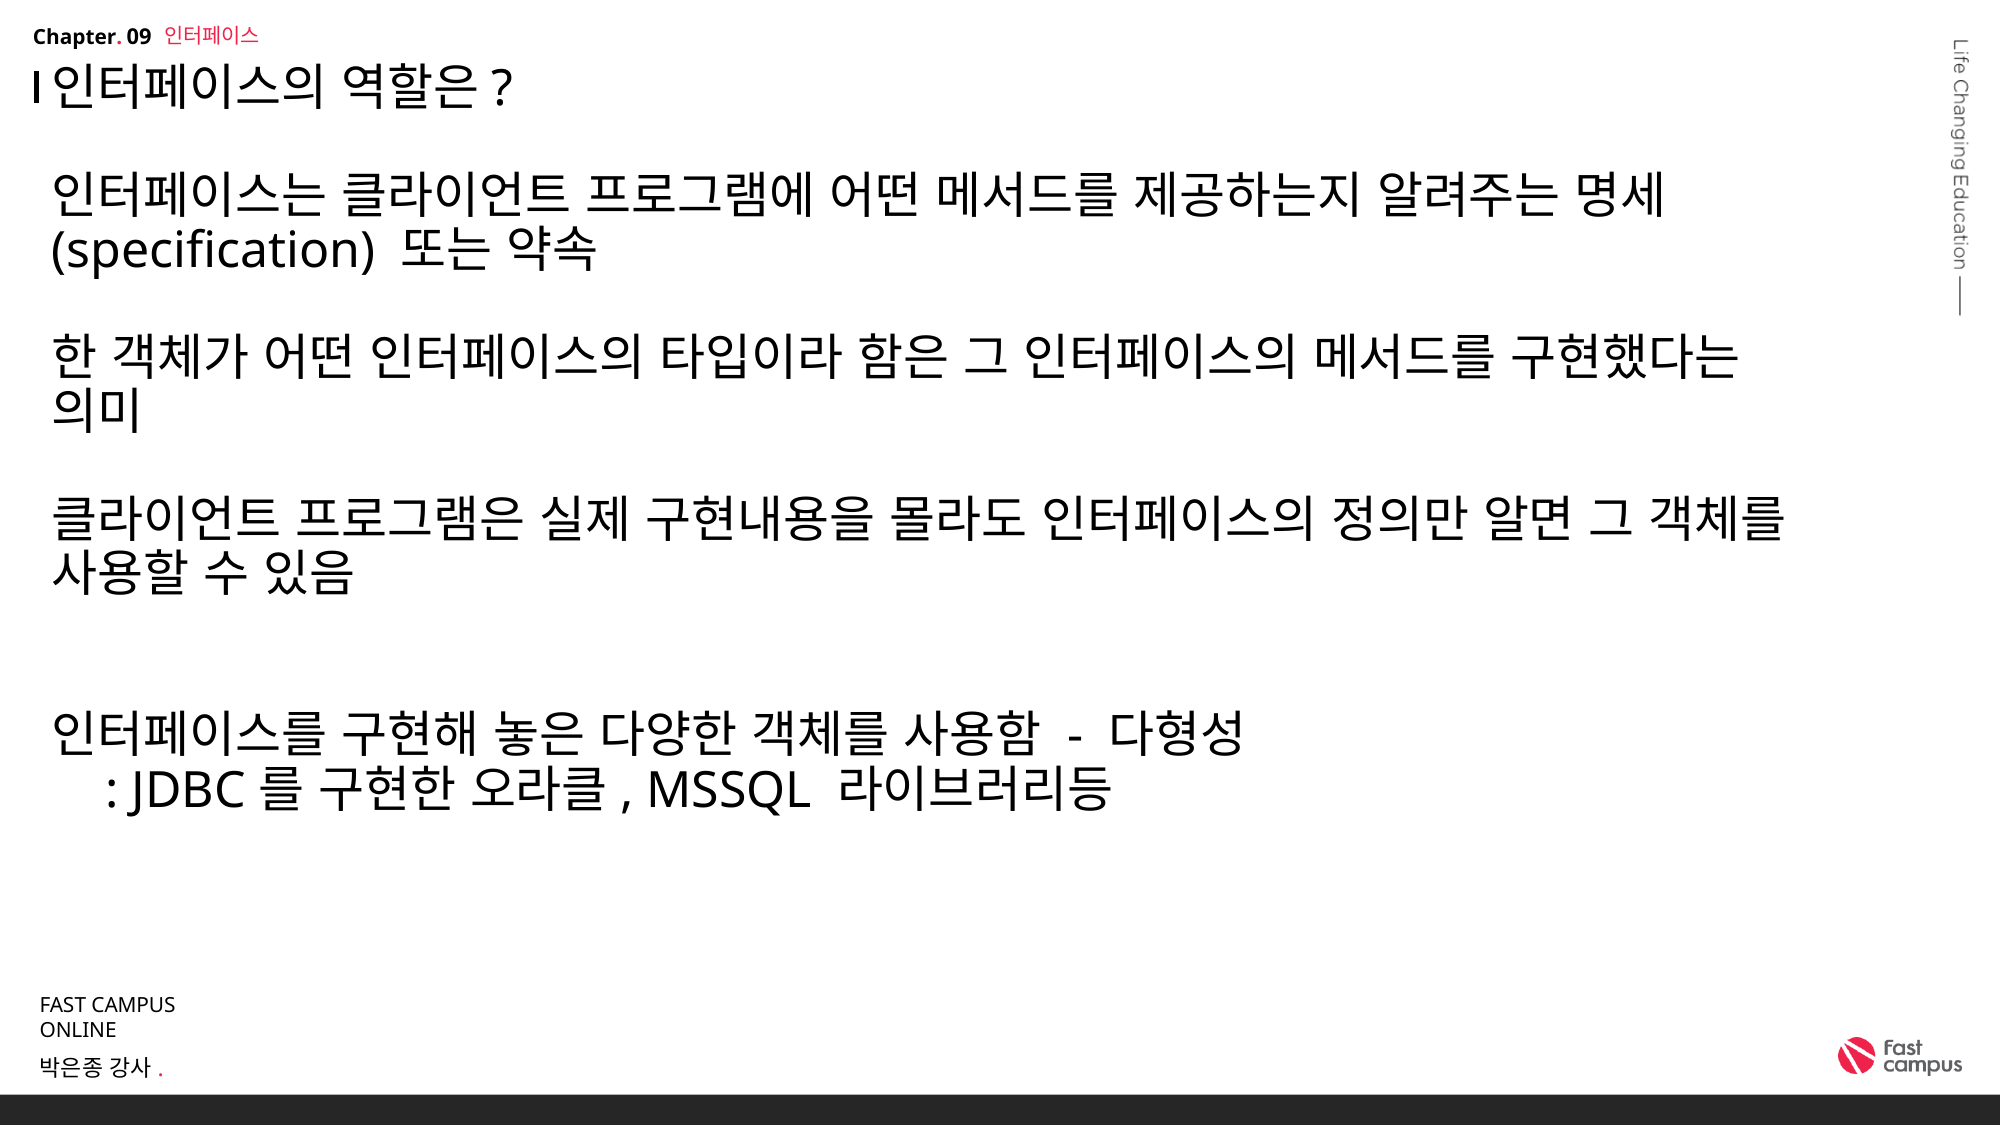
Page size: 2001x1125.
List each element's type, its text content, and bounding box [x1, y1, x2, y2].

list 인터페이스 [150, 18, 511, 55]
picture [1942, 23, 1981, 316]
list 09 [111, 18, 150, 55]
picture [1838, 1037, 1962, 1076]
title 인터페이스의 역할은? 인터페이스는 클라이언트 프로그램에 어떤 메서드를 제공하는지 알려주는 명세(specification) 또는 약속 한 객체가 어떤 인터페이스의 타입이라 함은 그 인터페이스의 메서드를 구현했다는 의미 클라이언트 프로그램은 실제 구현내용을 몰라도 인터페이스의 정의만 알면 그 객체를 사용할 수 있음 인터페이스를 구현해 놓은 다양한 객체를 사용함 - 다형성 : JDBC를 구현한 오라클, MSSQL 라이브러리등 [36, 54, 1830, 111]
